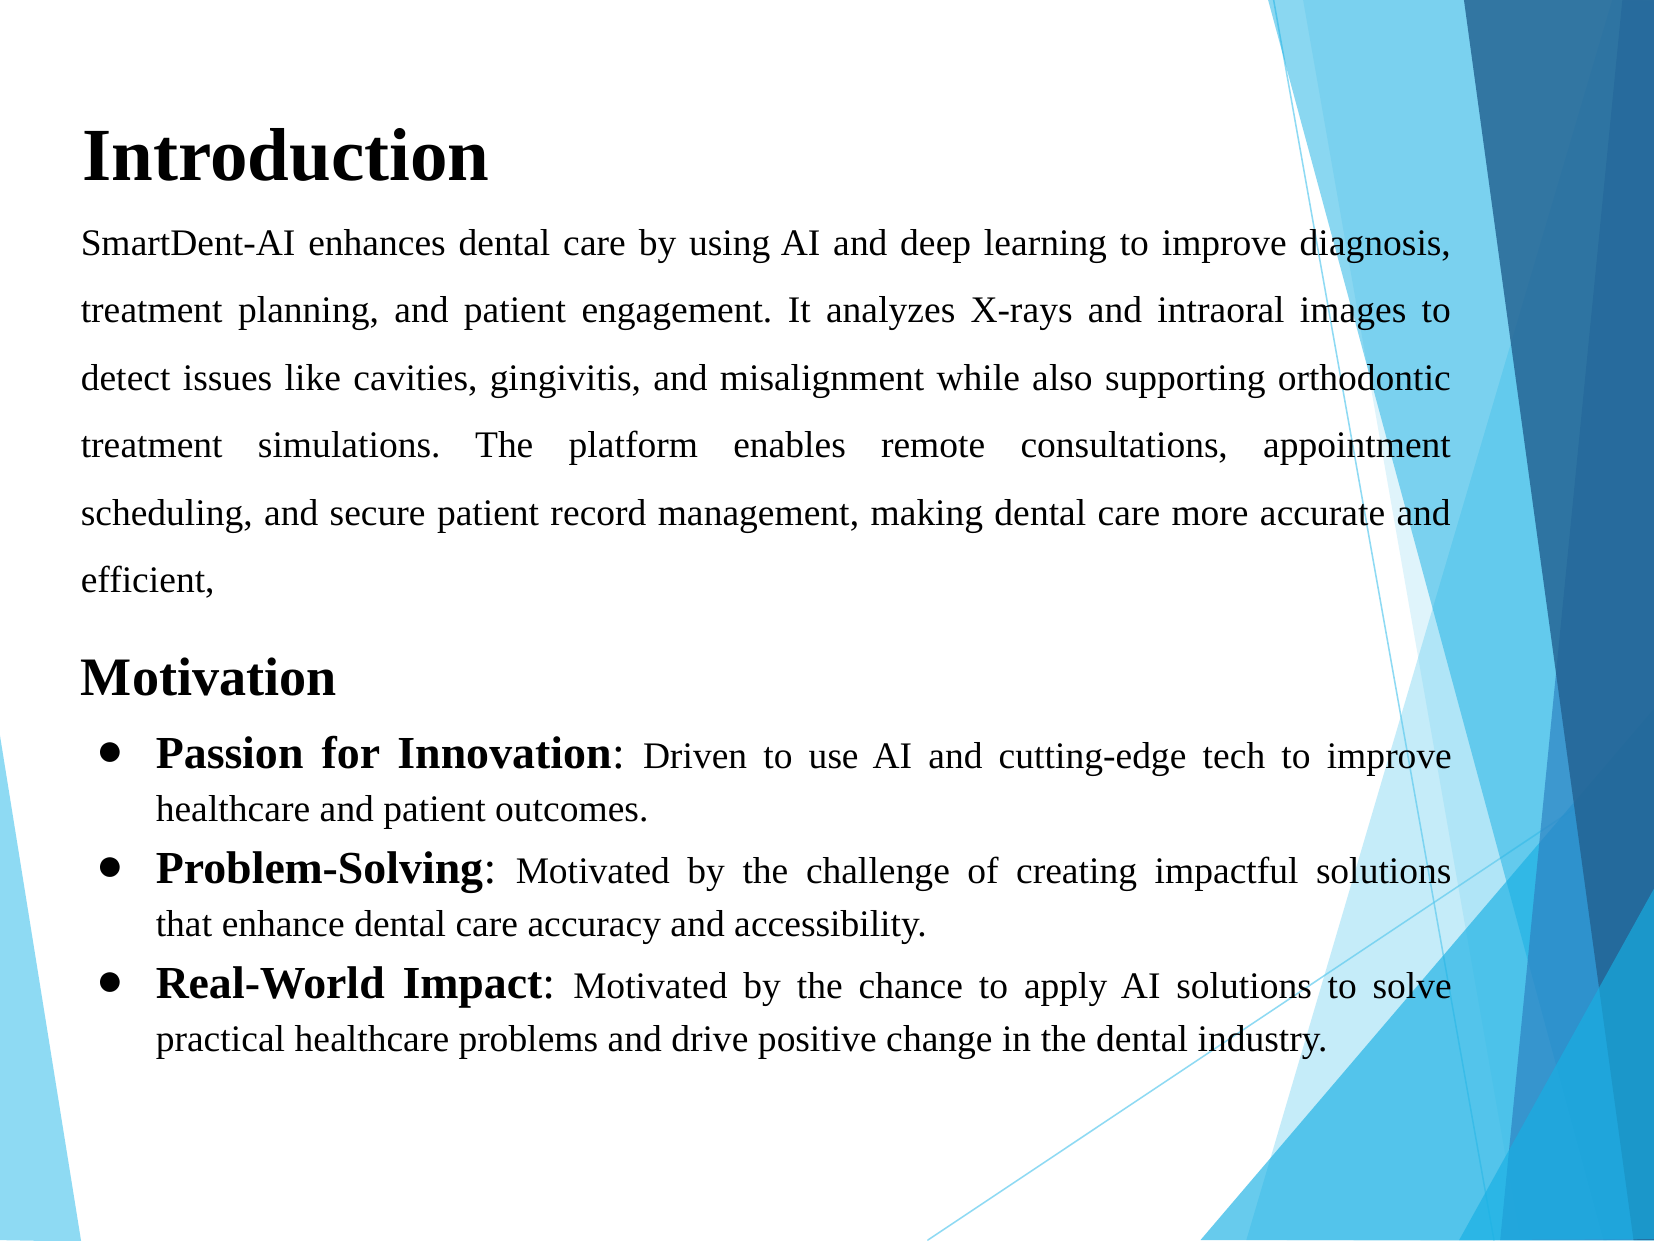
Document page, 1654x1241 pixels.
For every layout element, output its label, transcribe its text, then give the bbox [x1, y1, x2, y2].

text_box SmartDent-AI enhances dental care by using AI and deep learning to improve diagnosis, treatment planning, and patient engagement. It analyzes X-rays and intraoral images to detect issues like cavities, gingivitis, and misalignment while also supporting orthodontic treatment simulations. The platform enables remote consultations, appointment scheduling, and secure patient record management, making dental care more accurate and efficient, Motivation Passion for Innovation: Driven to use AI and cutting-edge tech to improve healthcare and patient outcomes. Problem-Solving: Motivated by the challenge of creating impactful solutions that enhance dental care accuracy and accessibility. Real-World Impact: Motivated by the chance to apply AI solutions to solve practical healthcare problems and drive positive change in the dental industry. [65, 187, 1468, 1191]
text_box Introduction [82, 49, 1571, 257]
